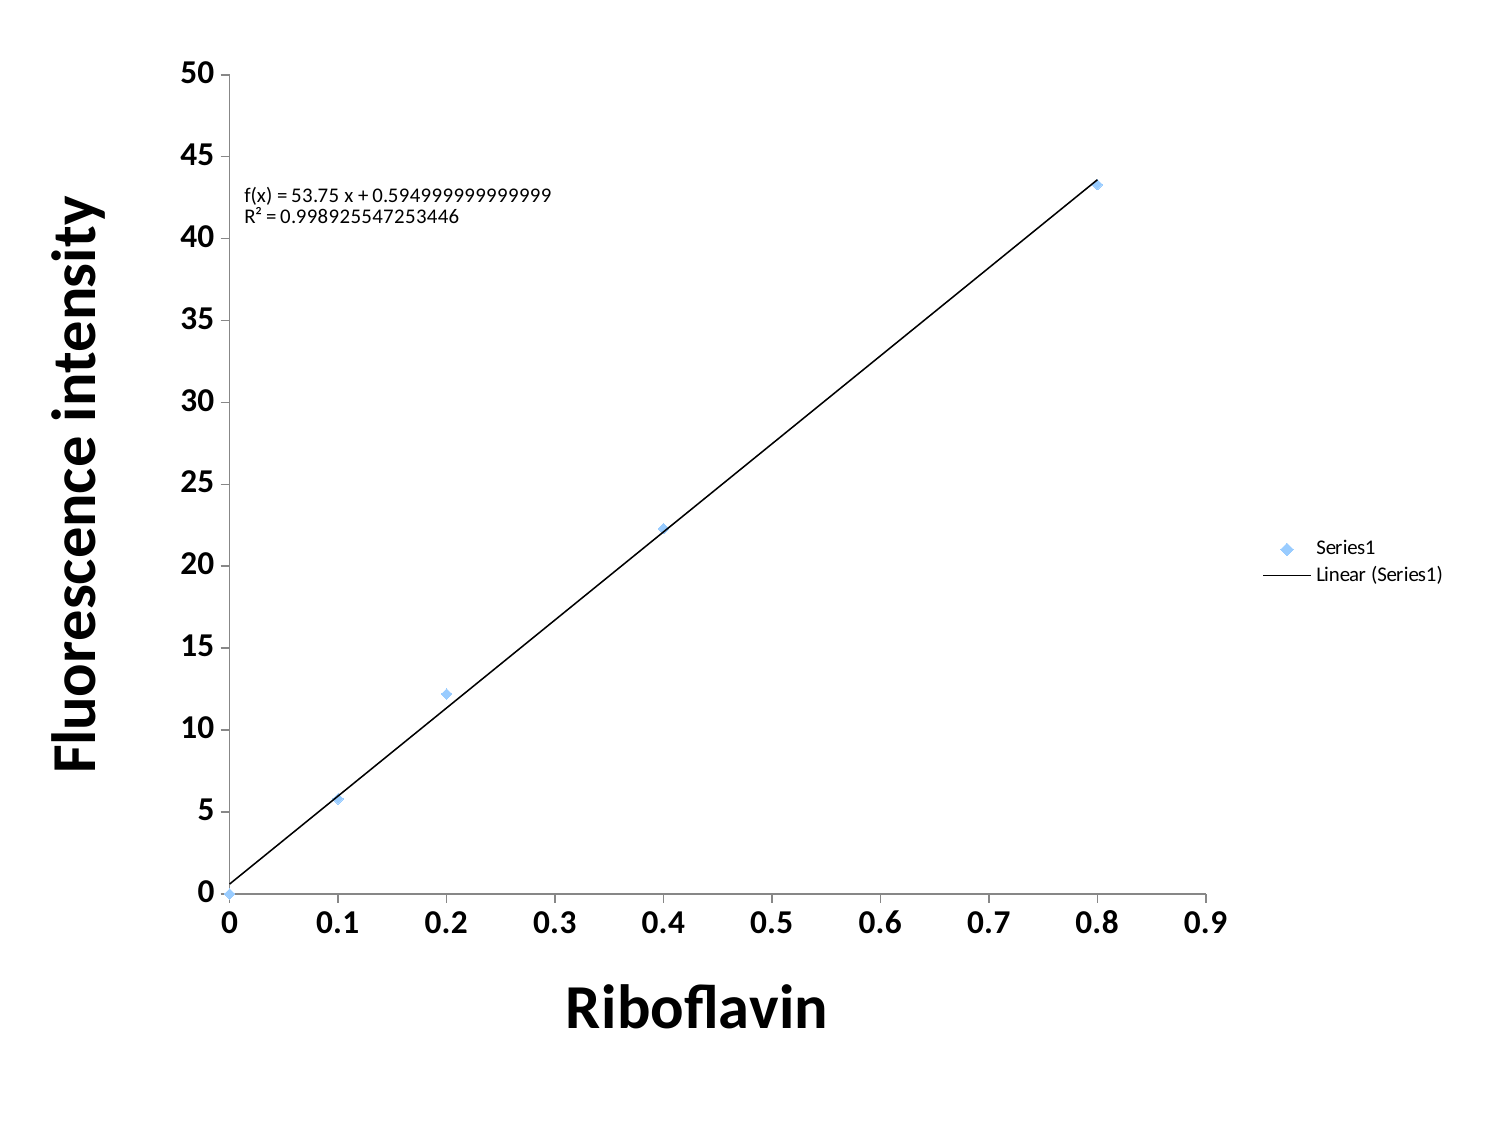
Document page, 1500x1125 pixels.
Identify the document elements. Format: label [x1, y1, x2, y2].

chart [24, 37, 1463, 1088]
